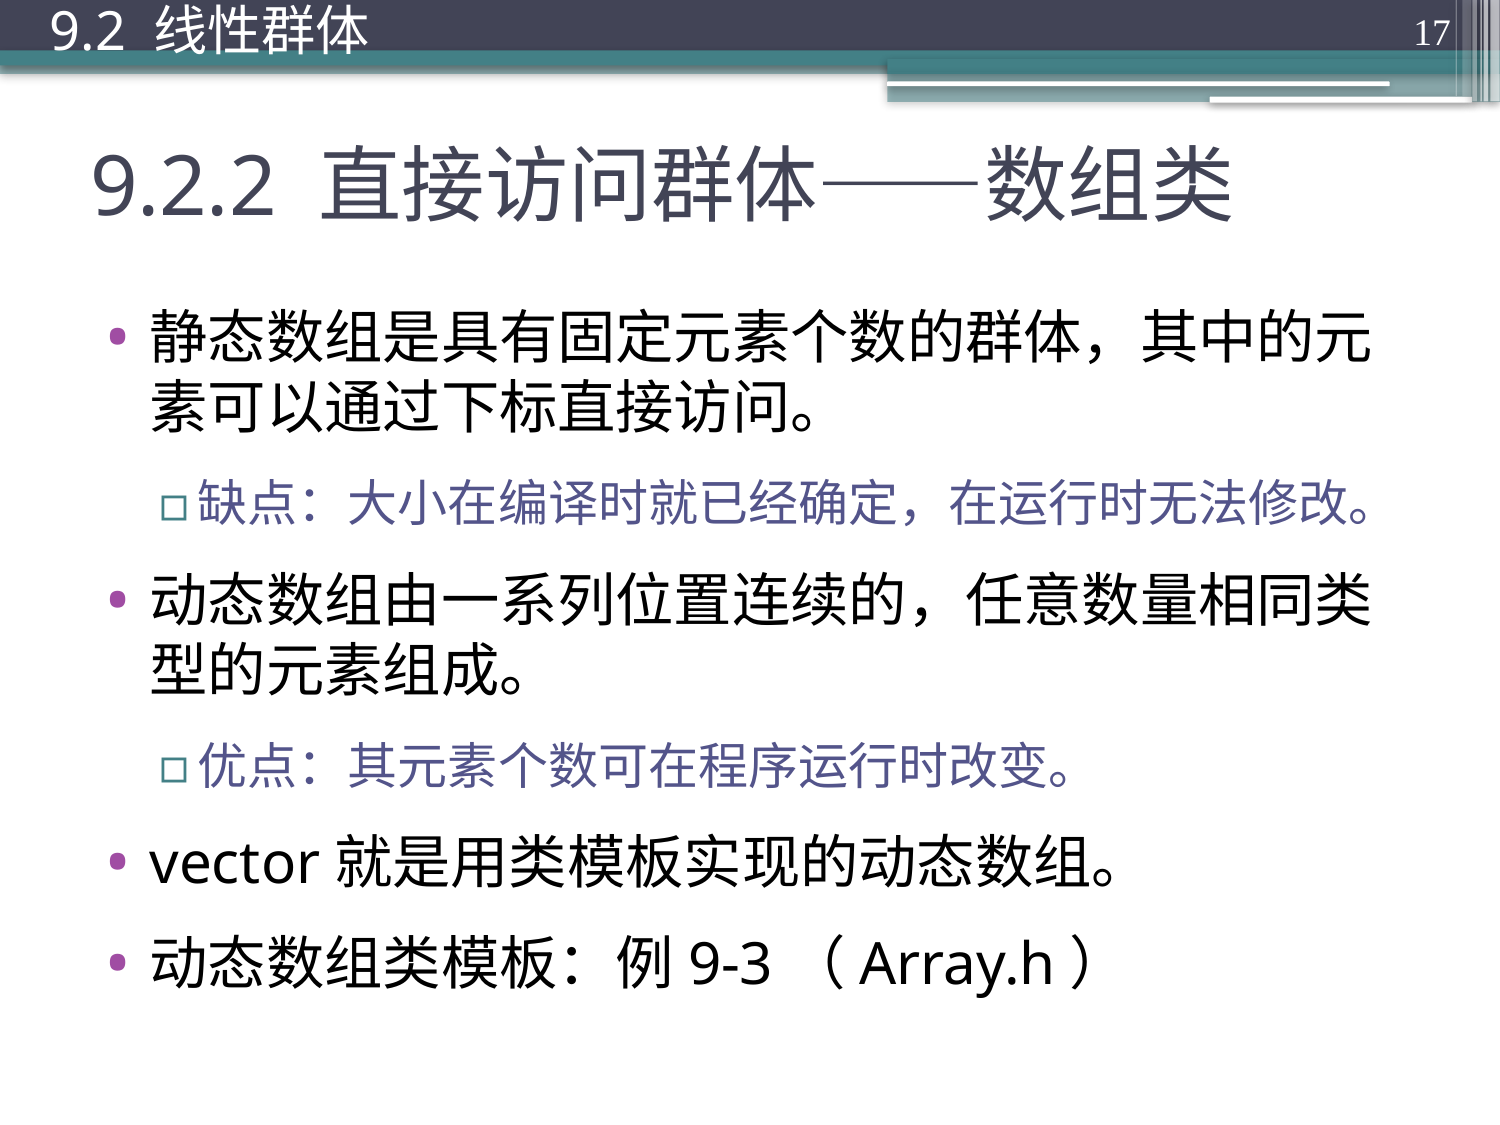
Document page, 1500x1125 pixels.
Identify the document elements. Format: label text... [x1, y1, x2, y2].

slide_number 17 [1353, 0, 1466, 61]
list 静态数组是具有固定元素个数的群体，其中的元素可以通过下标直接访问。 缺点：大小在编译时就已经确定，在运行时无法修改。 动态数组由一系列位置连续的，任意数量相同类型的元素组成。 优点：其元素个数可在程序运行时改变。 vector就是用类模板实现的动态数组。 动态数组类模板：例9-3（Array.h） [75, 292, 1425, 1079]
text_box 9.2 线性群体 [35, 0, 1353, 71]
title 9.2.2 直接访问群体——数组类 [75, 94, 1425, 270]
